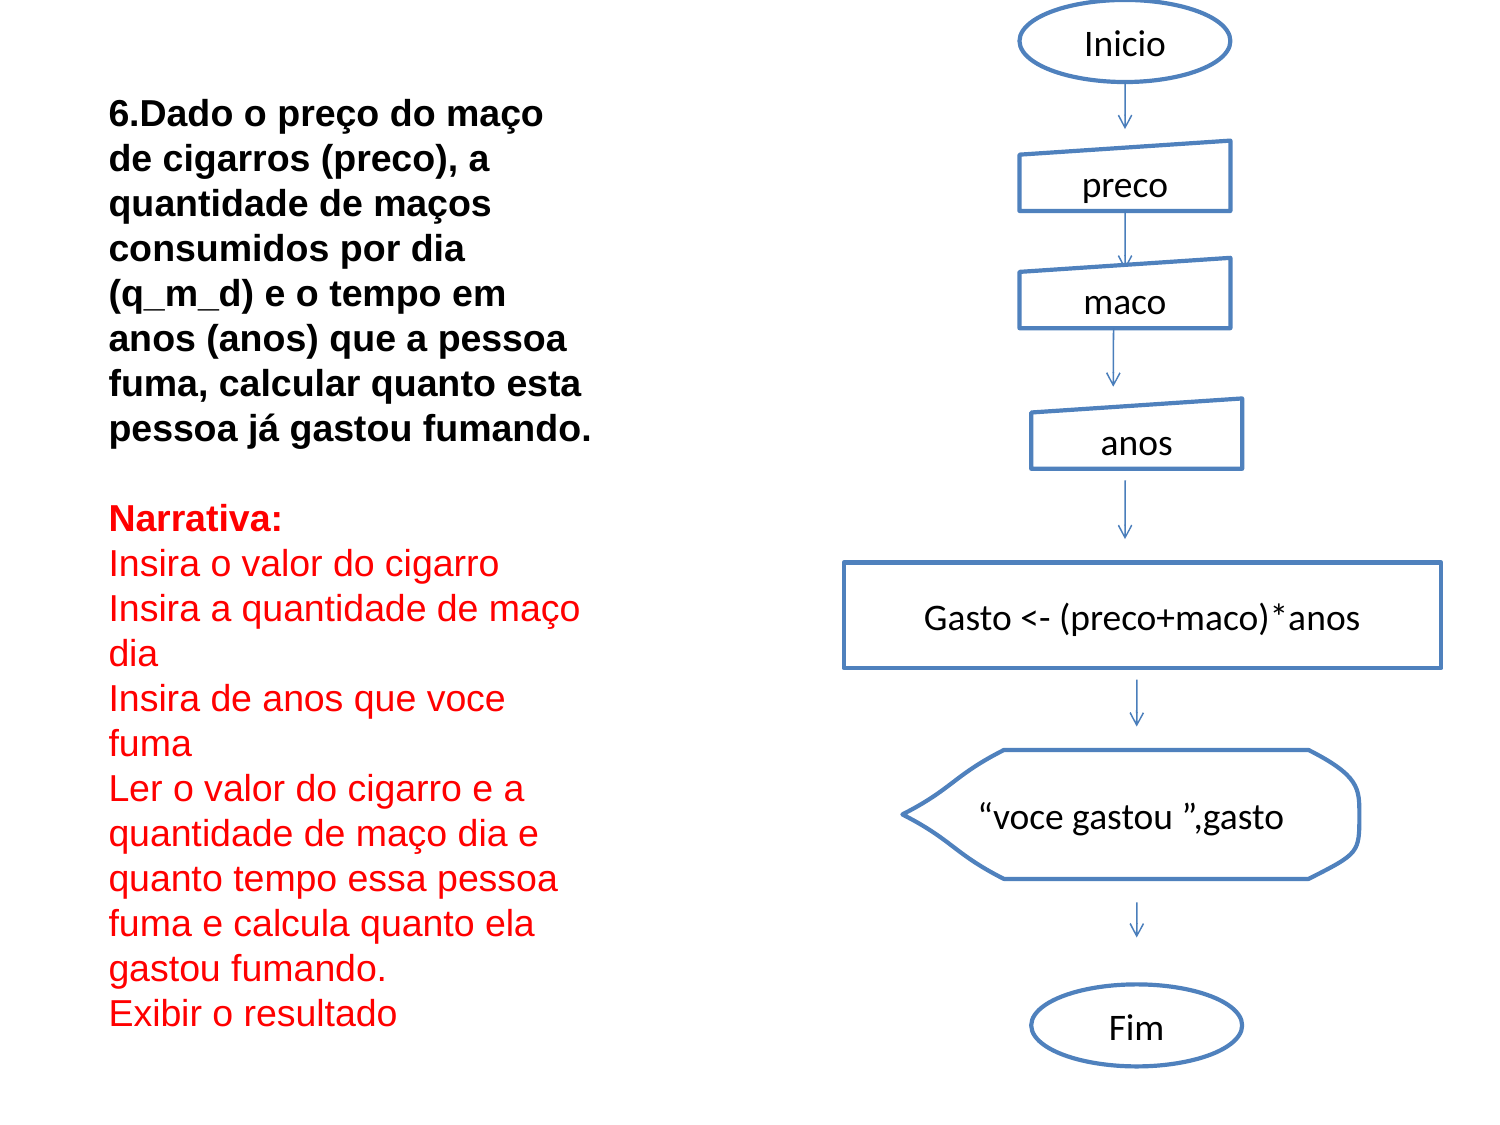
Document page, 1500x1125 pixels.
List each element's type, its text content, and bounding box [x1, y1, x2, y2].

text_box anos [1029, 396, 1245, 471]
text_box “voce gastou ”,gasto [900, 747, 1362, 882]
text_box Fim [1029, 982, 1245, 1069]
text_box Inicio [1017, 0, 1233, 85]
text_box maco [1017, 255, 1233, 331]
text_box Gasto <- (preco+maco)*anos [842, 560, 1443, 670]
text_box preco [1017, 138, 1233, 214]
text_box 6.Dado o preço do maço de cigarros (preco), a quantidade de maços consumidos por dia (q_m_d) e o tempo em anos (anos) que a pessoa fuma, calcular quanto esta pessoa já gastou fumando. Narrativa: Insira o valor do cigarro Insira a quantidade de maço dia Insira de anos que voce fuma Ler o valor do cigarro e a quantidade de maço dia e quanto tempo essa pessoa fuma e calcula quanto ela gastou fumando. Exibir o resultado [93, 81, 610, 1042]
